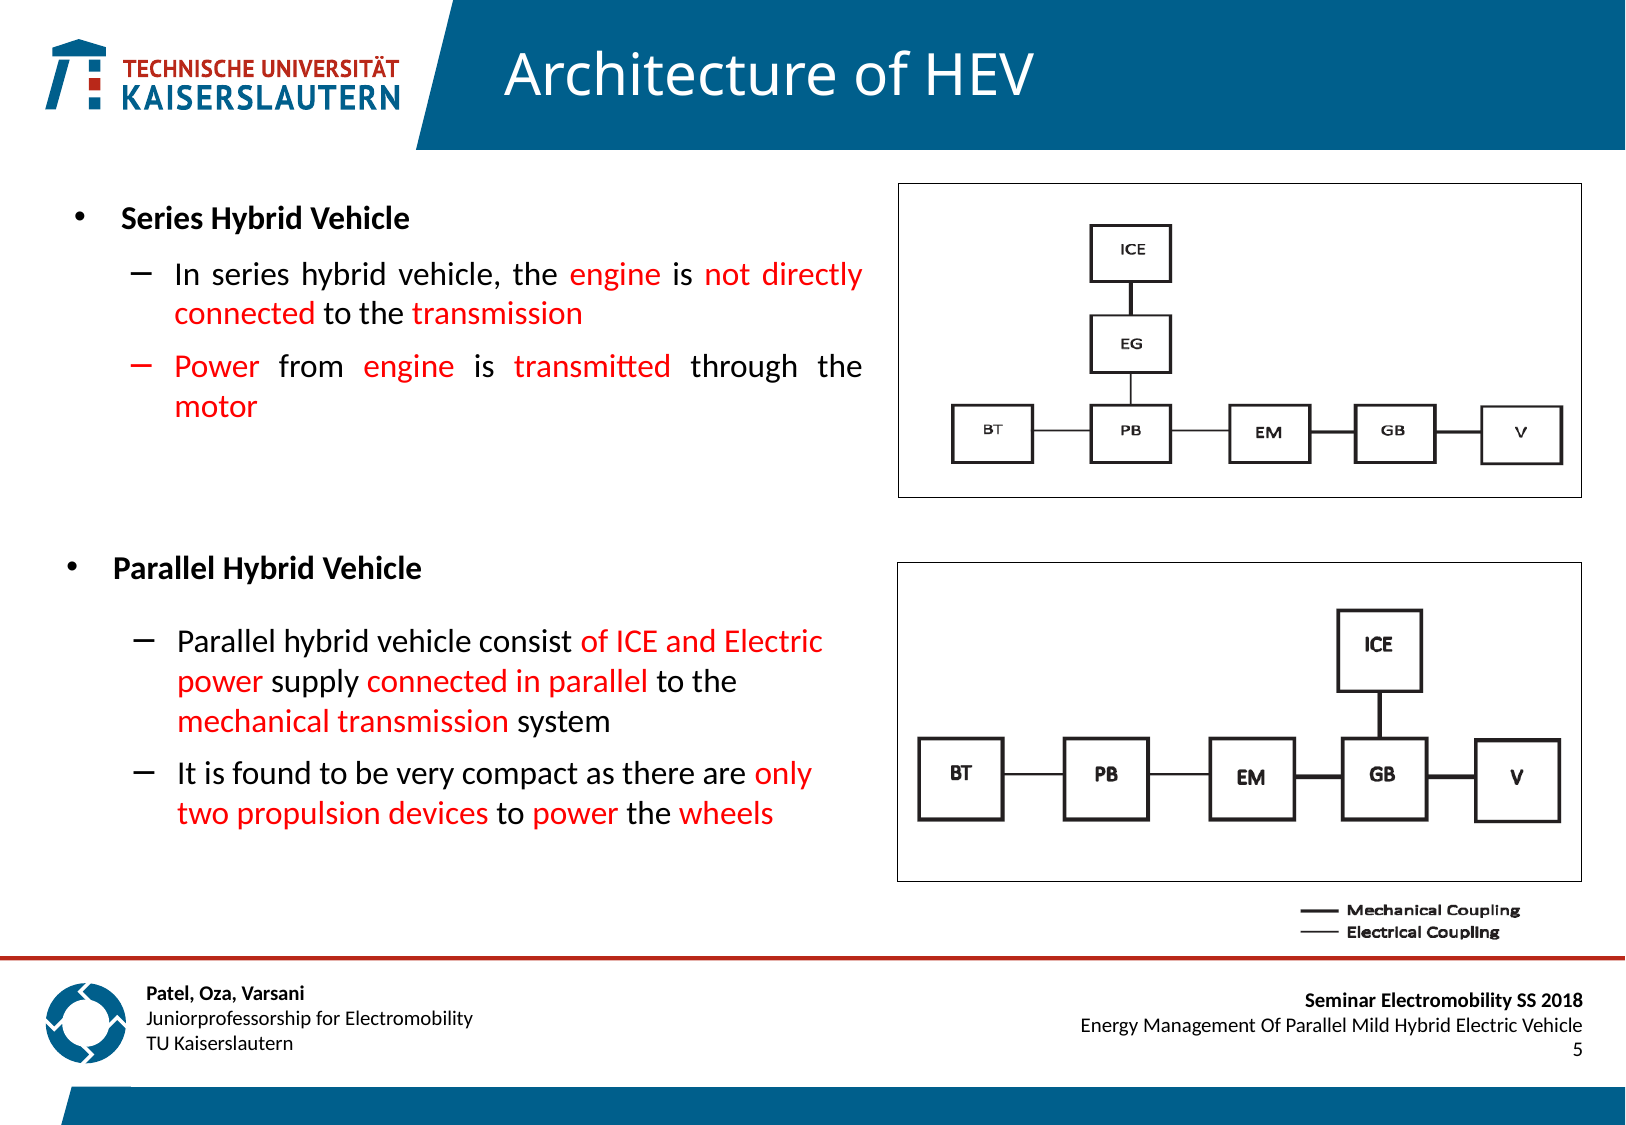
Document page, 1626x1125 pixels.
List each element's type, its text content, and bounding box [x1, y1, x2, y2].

title [471, 0, 1622, 150]
picture [897, 562, 1582, 882]
text_box Parallel hybrid vehicle consist of ICE and Electric power supply connected in parallel to the mechanical transmission system It is found to be very compact as there are only two propulsion devices to power the wheels [40, 611, 853, 839]
picture [897, 183, 1583, 498]
text_box Parallel Hybrid Vehicle [51, 531, 438, 594]
text_box Series Hybrid Vehicle [59, 180, 426, 244]
picture [1252, 890, 1590, 956]
text_box In series hybrid vehicle, the engine is not directly connected to the transmission Power from engine is transmitted through the motor [37, 244, 878, 432]
text_box Architecture of HEV [489, 29, 1050, 115]
